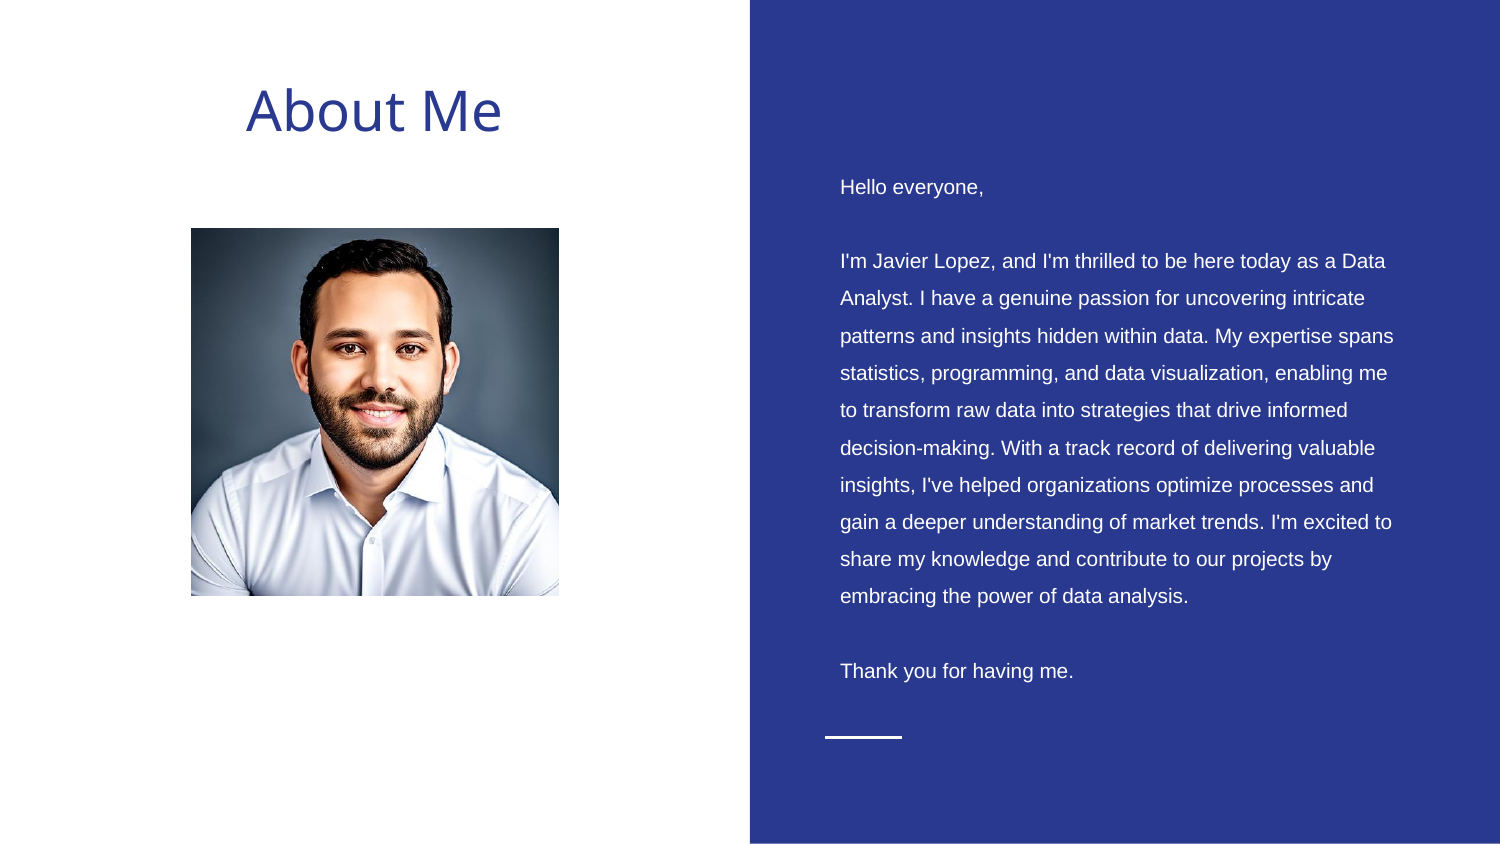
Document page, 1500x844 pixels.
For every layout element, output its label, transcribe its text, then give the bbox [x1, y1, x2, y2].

picture [191, 228, 559, 597]
title About Me [75, 67, 675, 150]
text_box Hello everyone, I'm Javier Lopez, and I'm thrilled to be here today as a Data Analyst. I have a genuine passion for uncovering intricate patterns and insights hidden within data. My expertise spans statistics, programming, and data visualization, enabling me to transform raw data into strategies that drive informed decision-making. With a track record of delivering valuable insights, I've helped organizations optimize processes and gain a deeper understanding of market trends. I'm excited to share my knowledge and contribute to our projects by embracing the power of data analysis. Thank you for having me. [824, 67, 1425, 777]
